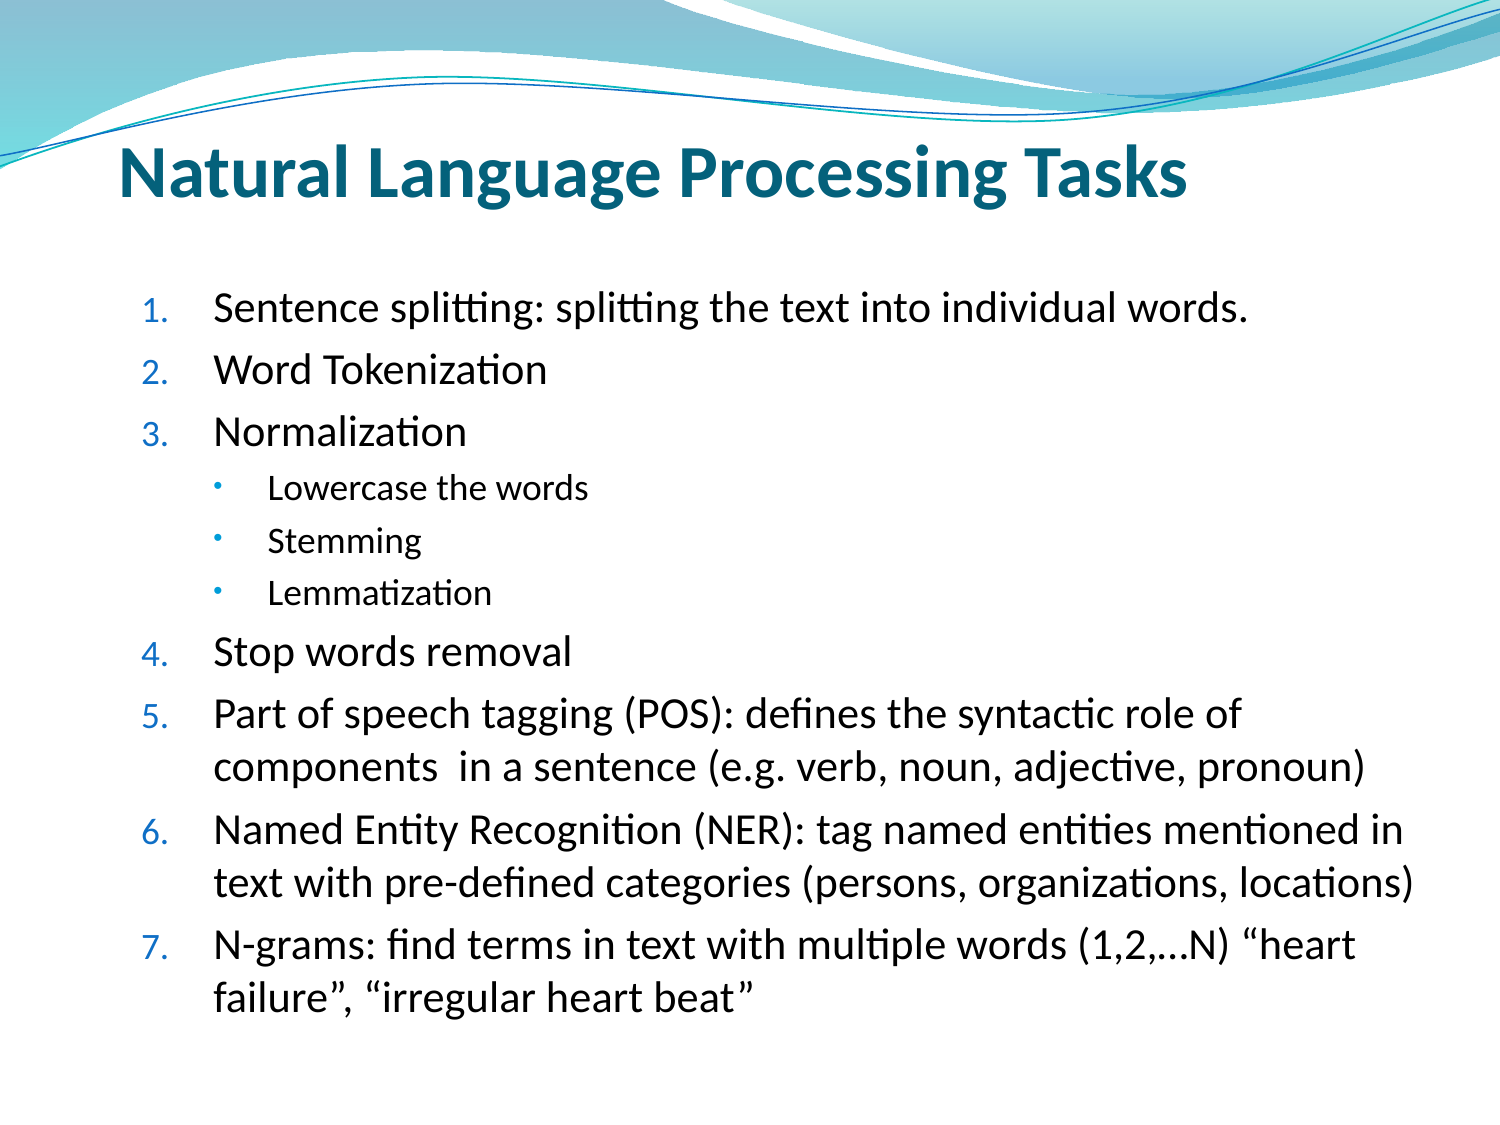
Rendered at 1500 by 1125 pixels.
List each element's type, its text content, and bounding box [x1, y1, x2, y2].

title Natural Language Processing Tasks [24, 87, 1288, 213]
subtitle Sentence splitting: splitting the text into individual words. Word Tokenization Normalization Lowercase the words Stemming Lemmatization Stop words removal Part of speech tagging (POS): defines the syntactic role of components in a sentence (e.g. verb, noun, adjective, pronoun) Named Entity Recognition (NER): tag named entities mentioned in text with pre-defined categories (persons, organizations, locations) N-grams: find terms in text with multiple words (1,2,…N) “heart failure”, “irregular heart beat” [68, 212, 1432, 1080]
